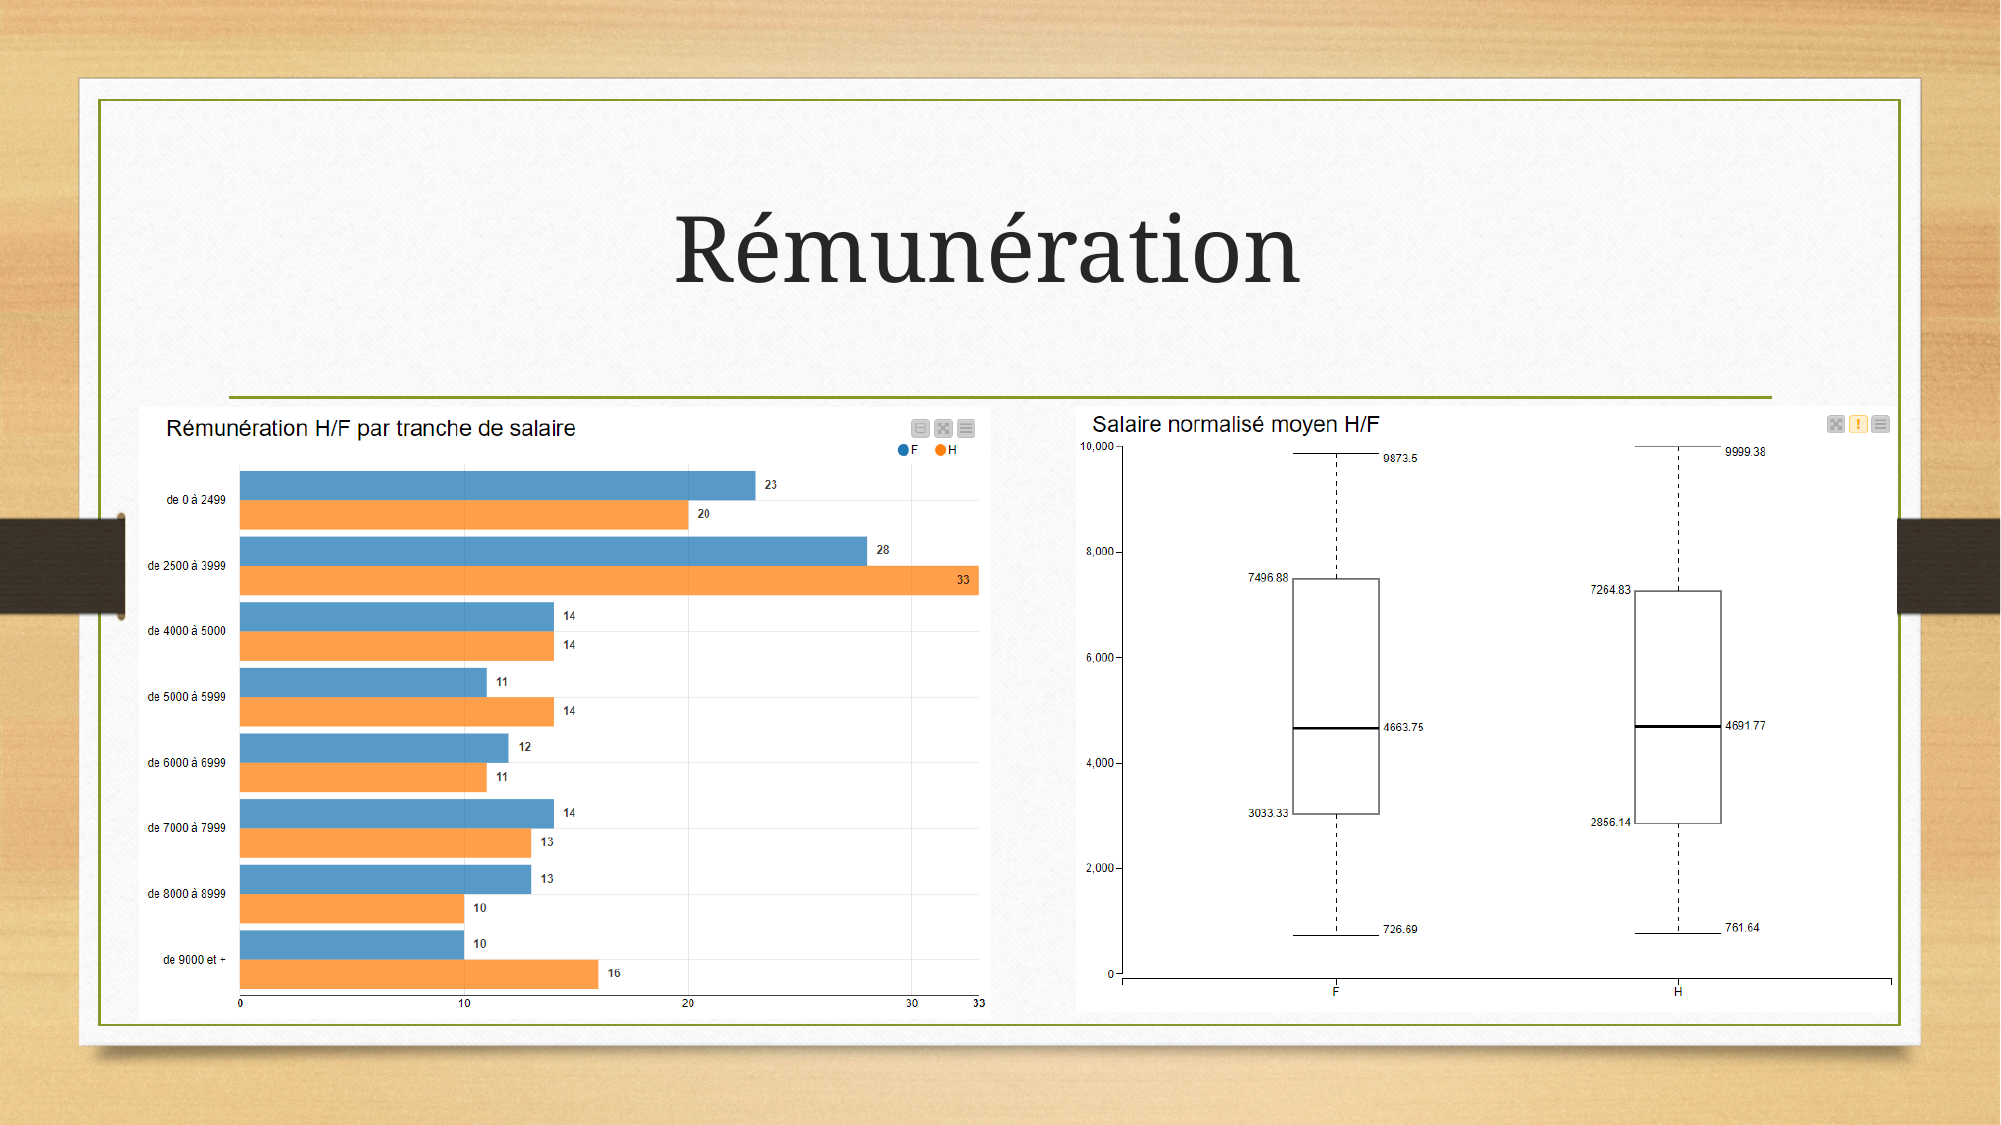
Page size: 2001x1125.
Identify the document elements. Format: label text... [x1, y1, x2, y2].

picture [0, 0, 2001, 1125]
title Rémunération [512, 113, 1488, 378]
